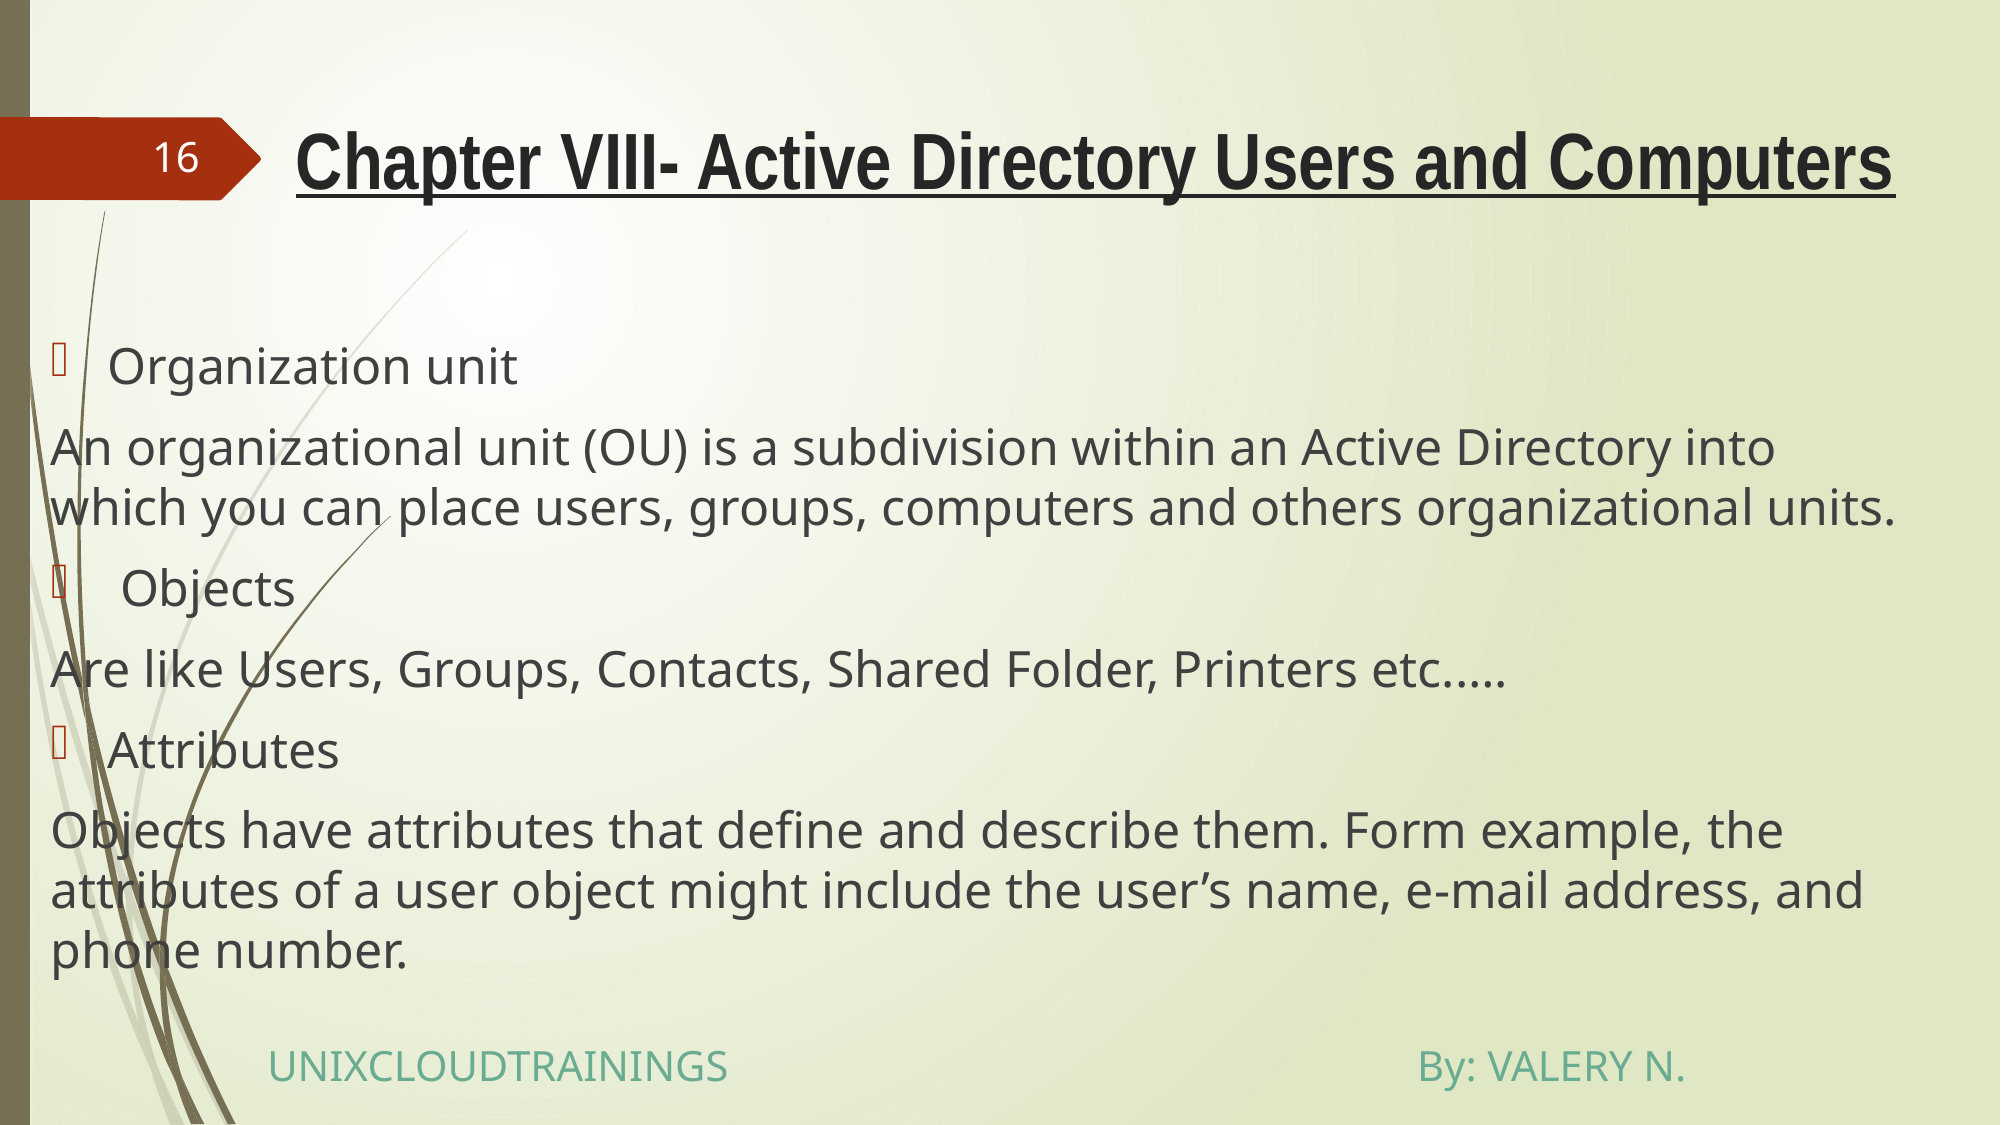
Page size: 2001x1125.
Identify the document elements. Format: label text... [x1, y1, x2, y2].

title Chapter VIII- Active Directory Users and Computers [280, 102, 1965, 313]
slide_number 16 [87, 129, 216, 190]
footer UNIXCLOUDTRAININGS By: VALERY N. [252, 1035, 1776, 1096]
list Organization unit An organizational unit (OU) is a subdivision within an Active Directory into which you can place users, groups, computers and others organizational units. Objects Are like Users, Groups, Contacts, Shared Folder, Printers etc.…. Attributes Objects have attributes that define and describe them. Form example, the attributes of a user object might include the user’s name, e-mail address, and phone number. [35, 246, 1931, 1066]
